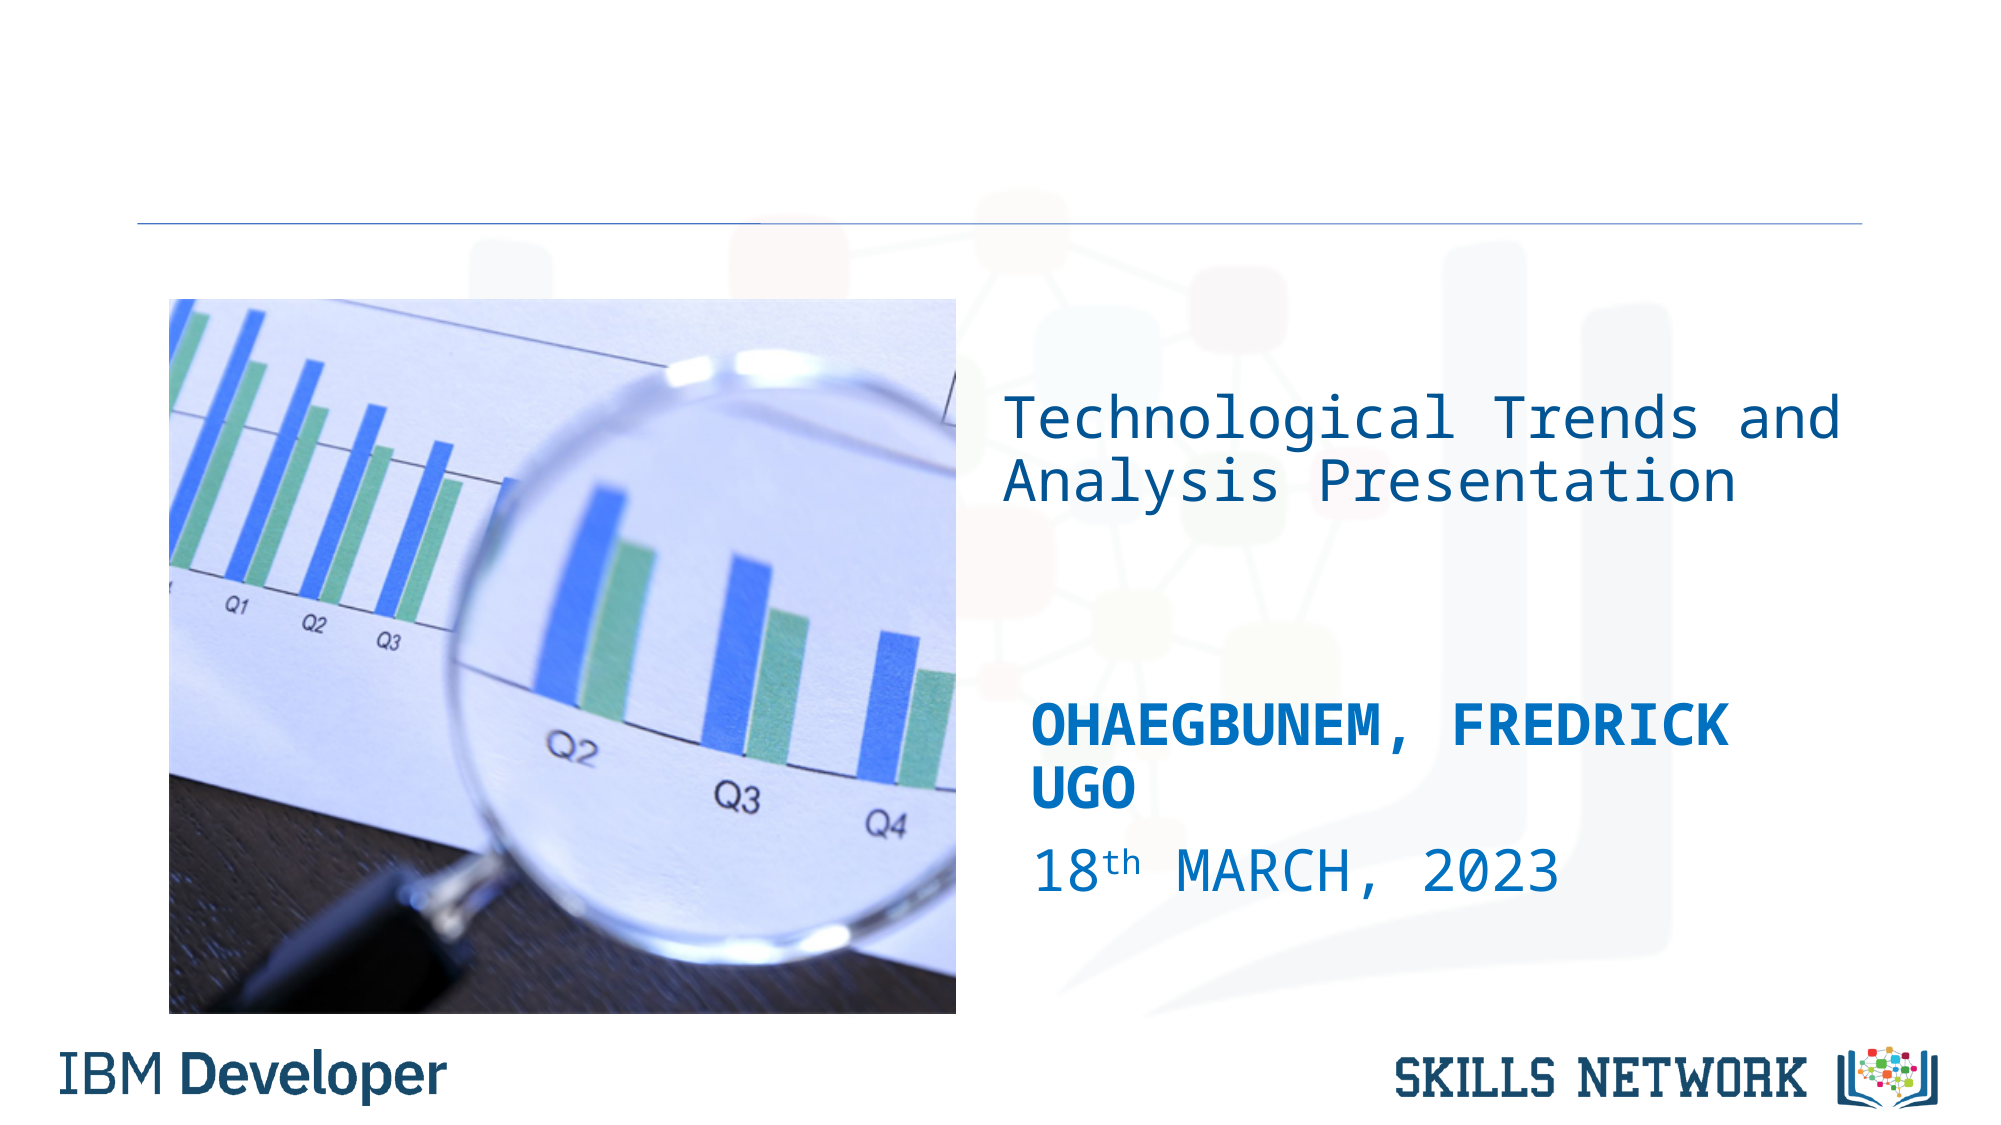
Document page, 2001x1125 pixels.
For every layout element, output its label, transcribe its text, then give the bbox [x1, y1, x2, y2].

title Technological Trends and Analysis Presentation [987, 299, 1964, 603]
list OHAEGBUNEM, FREDRICK UGO 18th MARCH, 2023 [1015, 687, 1866, 975]
picture [169, 299, 956, 1014]
picture [55, 1045, 459, 1108]
picture [1390, 1045, 1945, 1111]
